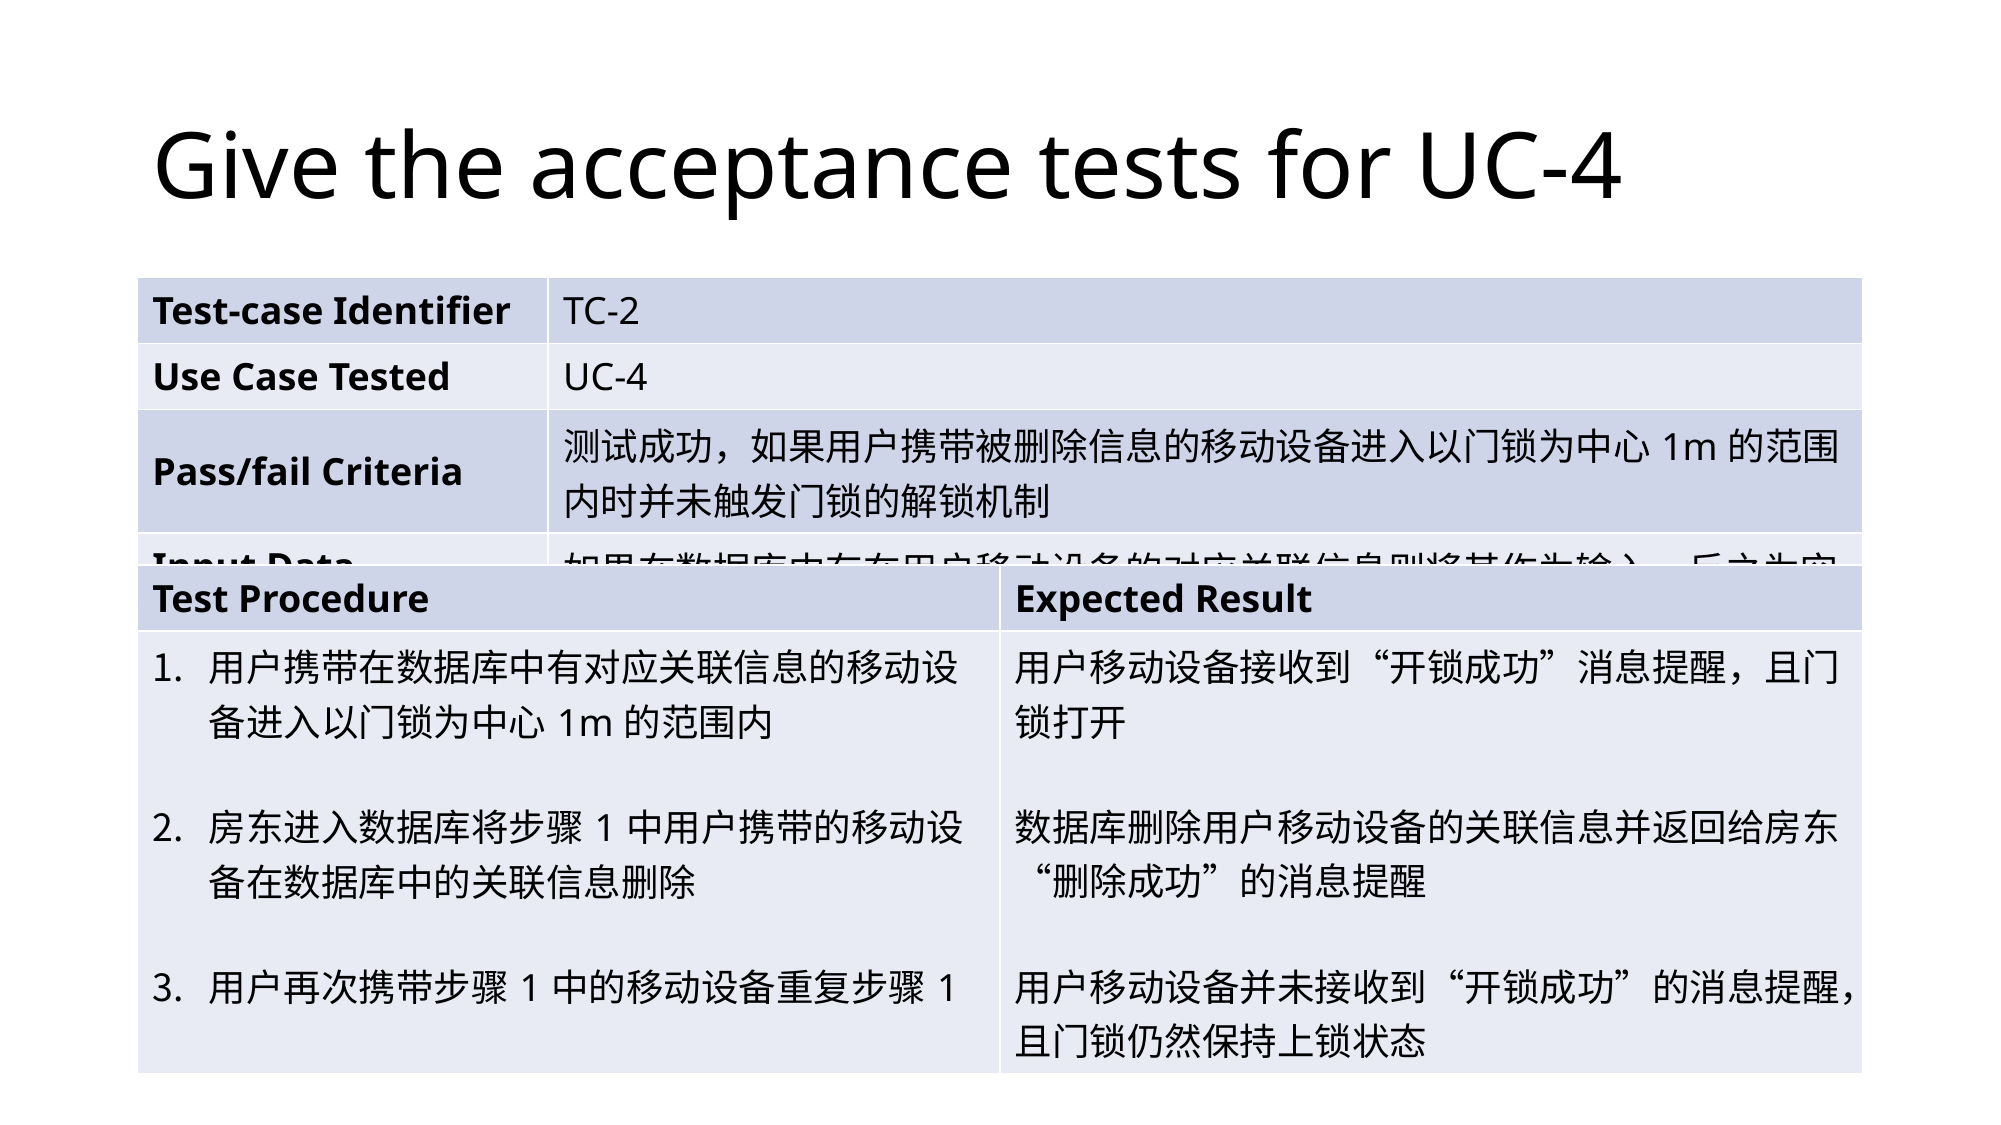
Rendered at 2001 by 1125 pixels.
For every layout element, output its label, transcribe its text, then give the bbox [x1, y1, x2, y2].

table_cell UC-4 [549, 344, 1862, 409]
table_cell 用户携带在数据库中有对应关联信息的移动设备进入以门锁为中心1m的范围内 房东进入数据库将步骤1中用户携带的移动设备在数据库中的关联信息删除 用户再次携带步骤1中的移动设备重复步骤1 [138, 632, 999, 1073]
table_header Test Procedure [138, 566, 999, 630]
table_header Test-case Identifier [138, 278, 547, 343]
title Give the acceptance tests for UC-4 [137, 59, 1863, 276]
table_cell Pass/fail Criteria [138, 410, 547, 532]
table_cell Input Data [138, 534, 547, 564]
table_cell 用户移动设备接收到“开锁成功”消息提醒，且门锁打开 数据库删除用户移动设备的关联信息并返回给房东“删除成功”的消息提醒 用户移动设备并未接收到“开锁成功”的消息提醒，且门锁仍然保持上锁状态 [1001, 632, 1862, 1073]
table_cell 测试成功，如果用户携带被删除信息的移动设备进入以门锁为中心1m的范围内时并未触发门锁的解锁机制 [549, 410, 1862, 532]
table_header Expected Result [1001, 566, 1862, 630]
table_cell Use Case Tested [138, 344, 547, 409]
table_header TC-2 [549, 278, 1862, 343]
table_cell 如果在数据库中存在用户移动设备的对应关联信息则将其作为输入，反之为空 [549, 534, 1862, 564]
